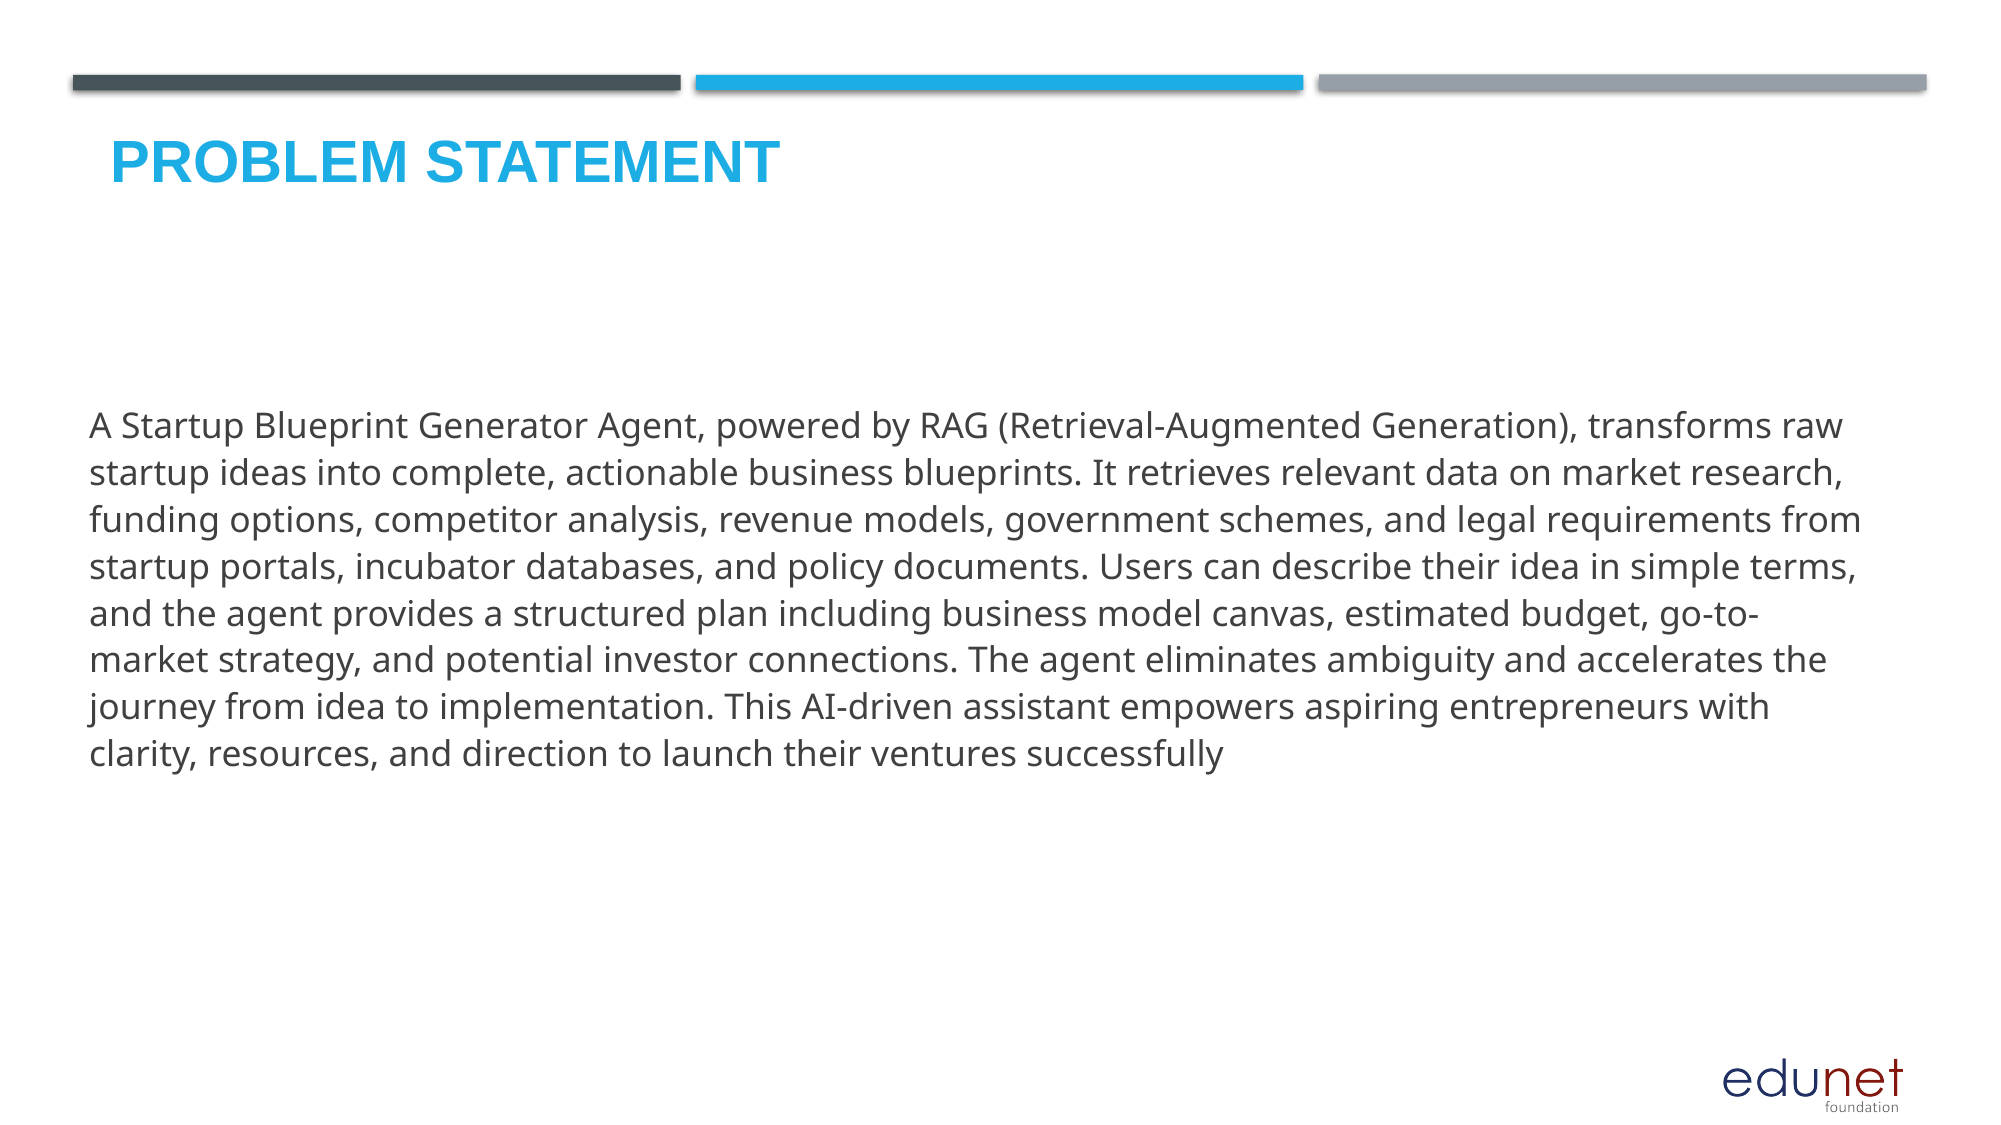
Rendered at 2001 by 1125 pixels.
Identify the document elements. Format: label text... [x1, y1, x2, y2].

list A Startup Blueprint Generator Agent, powered by RAG (Retrieval-Augmented Generation), transforms raw startup ideas into complete, actionable business blueprints. It retrieves relevant data on market research, funding options, competitor analysis, revenue models, government schemes, and legal requirements from startup portals, incubator databases, and policy documents. Users can describe their idea in simple terms, and the agent provides a structured plan including business model canvas, estimated budget, go-to-market strategy, and potential investor connections. The agent eliminates ambiguity and accelerates the journey from idea to implementation. This AI-driven assistant empowers aspiring entrepreneurs with clarity, resources, and direction to launch their ventures successfully [74, 203, 1884, 970]
title Problem Statement [95, 115, 1905, 203]
picture [1719, 1056, 1905, 1116]
